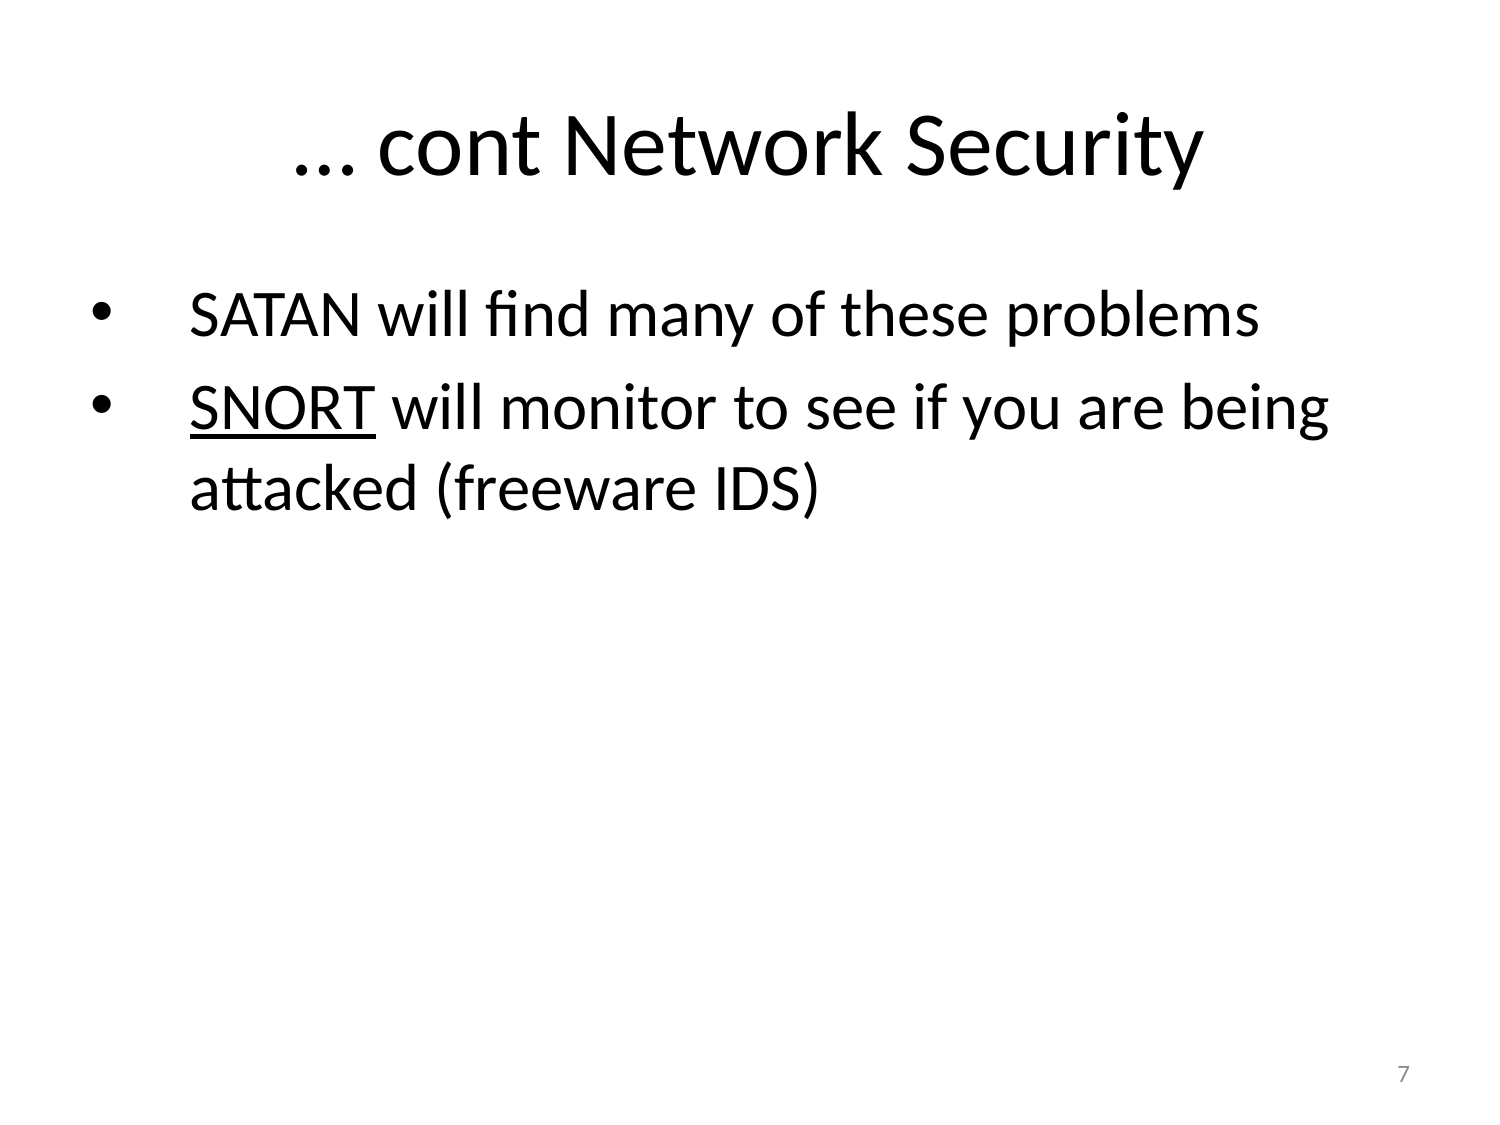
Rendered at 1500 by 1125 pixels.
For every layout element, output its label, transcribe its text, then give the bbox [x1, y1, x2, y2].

slide_number 7 [1074, 1042, 1425, 1103]
list SATAN will find many of these problems SNORT will monitor to see if you are being attacked (freeware IDS) [75, 262, 1425, 1005]
title … cont Network Security [75, 45, 1425, 233]
